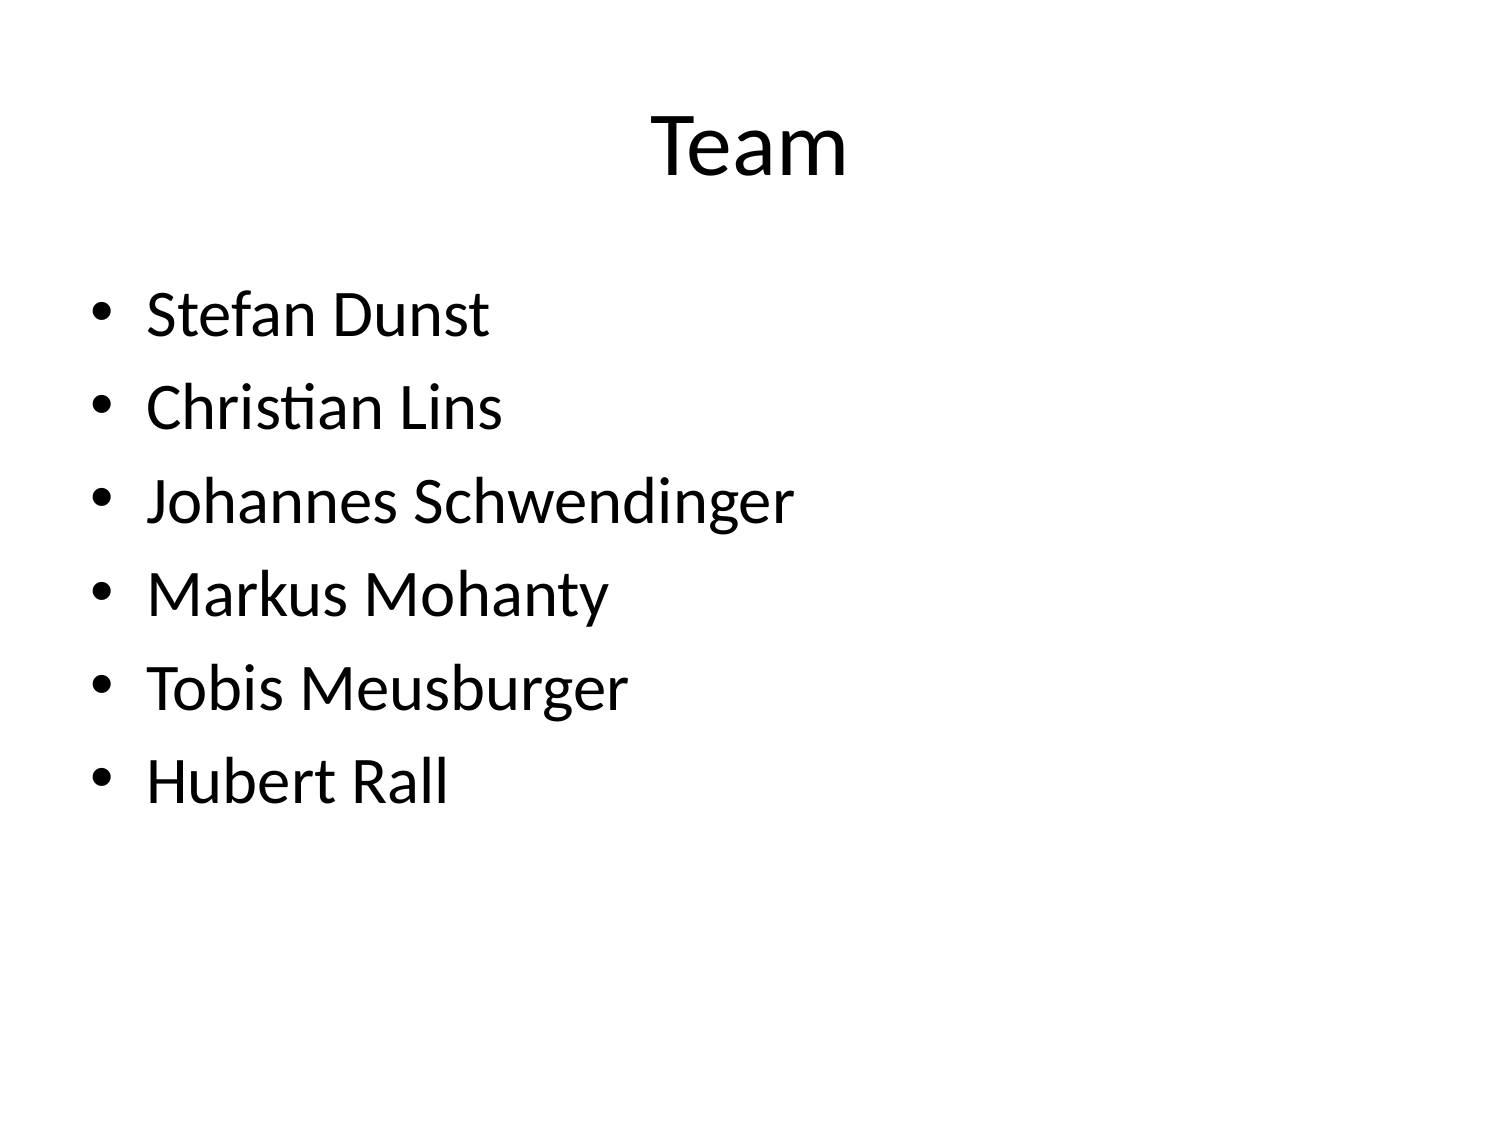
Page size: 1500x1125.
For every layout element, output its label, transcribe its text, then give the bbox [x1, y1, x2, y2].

title Team [75, 45, 1425, 233]
list Stefan Dunst Christian Lins Johannes Schwendinger Markus Mohanty Tobis Meusburger Hubert Rall [75, 262, 1425, 1005]
